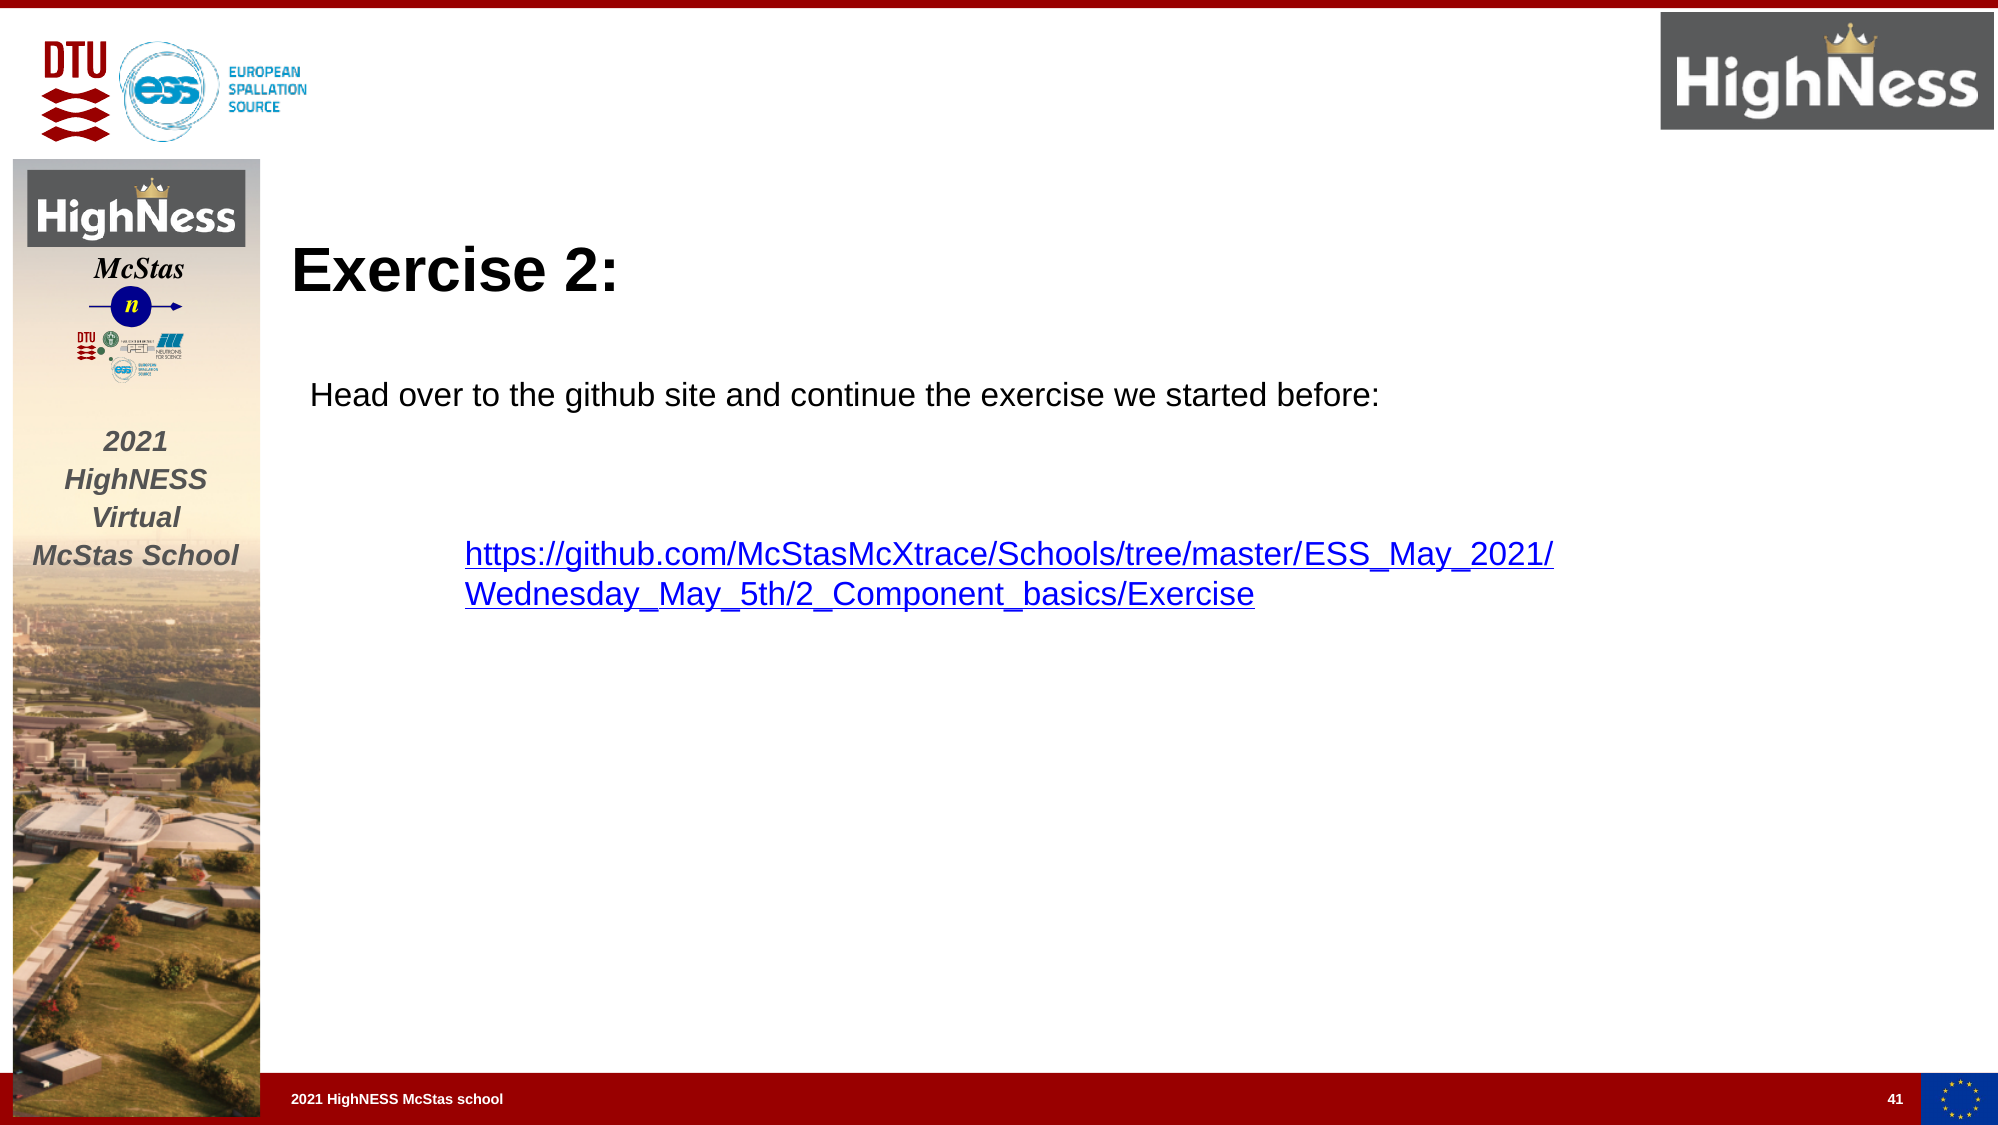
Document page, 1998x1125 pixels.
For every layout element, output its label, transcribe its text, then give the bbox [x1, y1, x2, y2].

text_box Exercise 2: [291, 229, 1819, 305]
slide_number 41 [1886, 1088, 1909, 1110]
text_box https://github.com/McStasMcXtrace/Schools/tree/master/ESS_May_2021/Wednesday_May_5th/2_Component_basics/Exercise [457, 524, 1718, 620]
picture [119, 41, 307, 142]
picture [12, 159, 261, 1117]
text_box Head over to the github site and continue the exercise we started before: [302, 366, 1523, 421]
picture [1921, 1073, 1998, 1125]
picture [1677, 5, 1978, 137]
